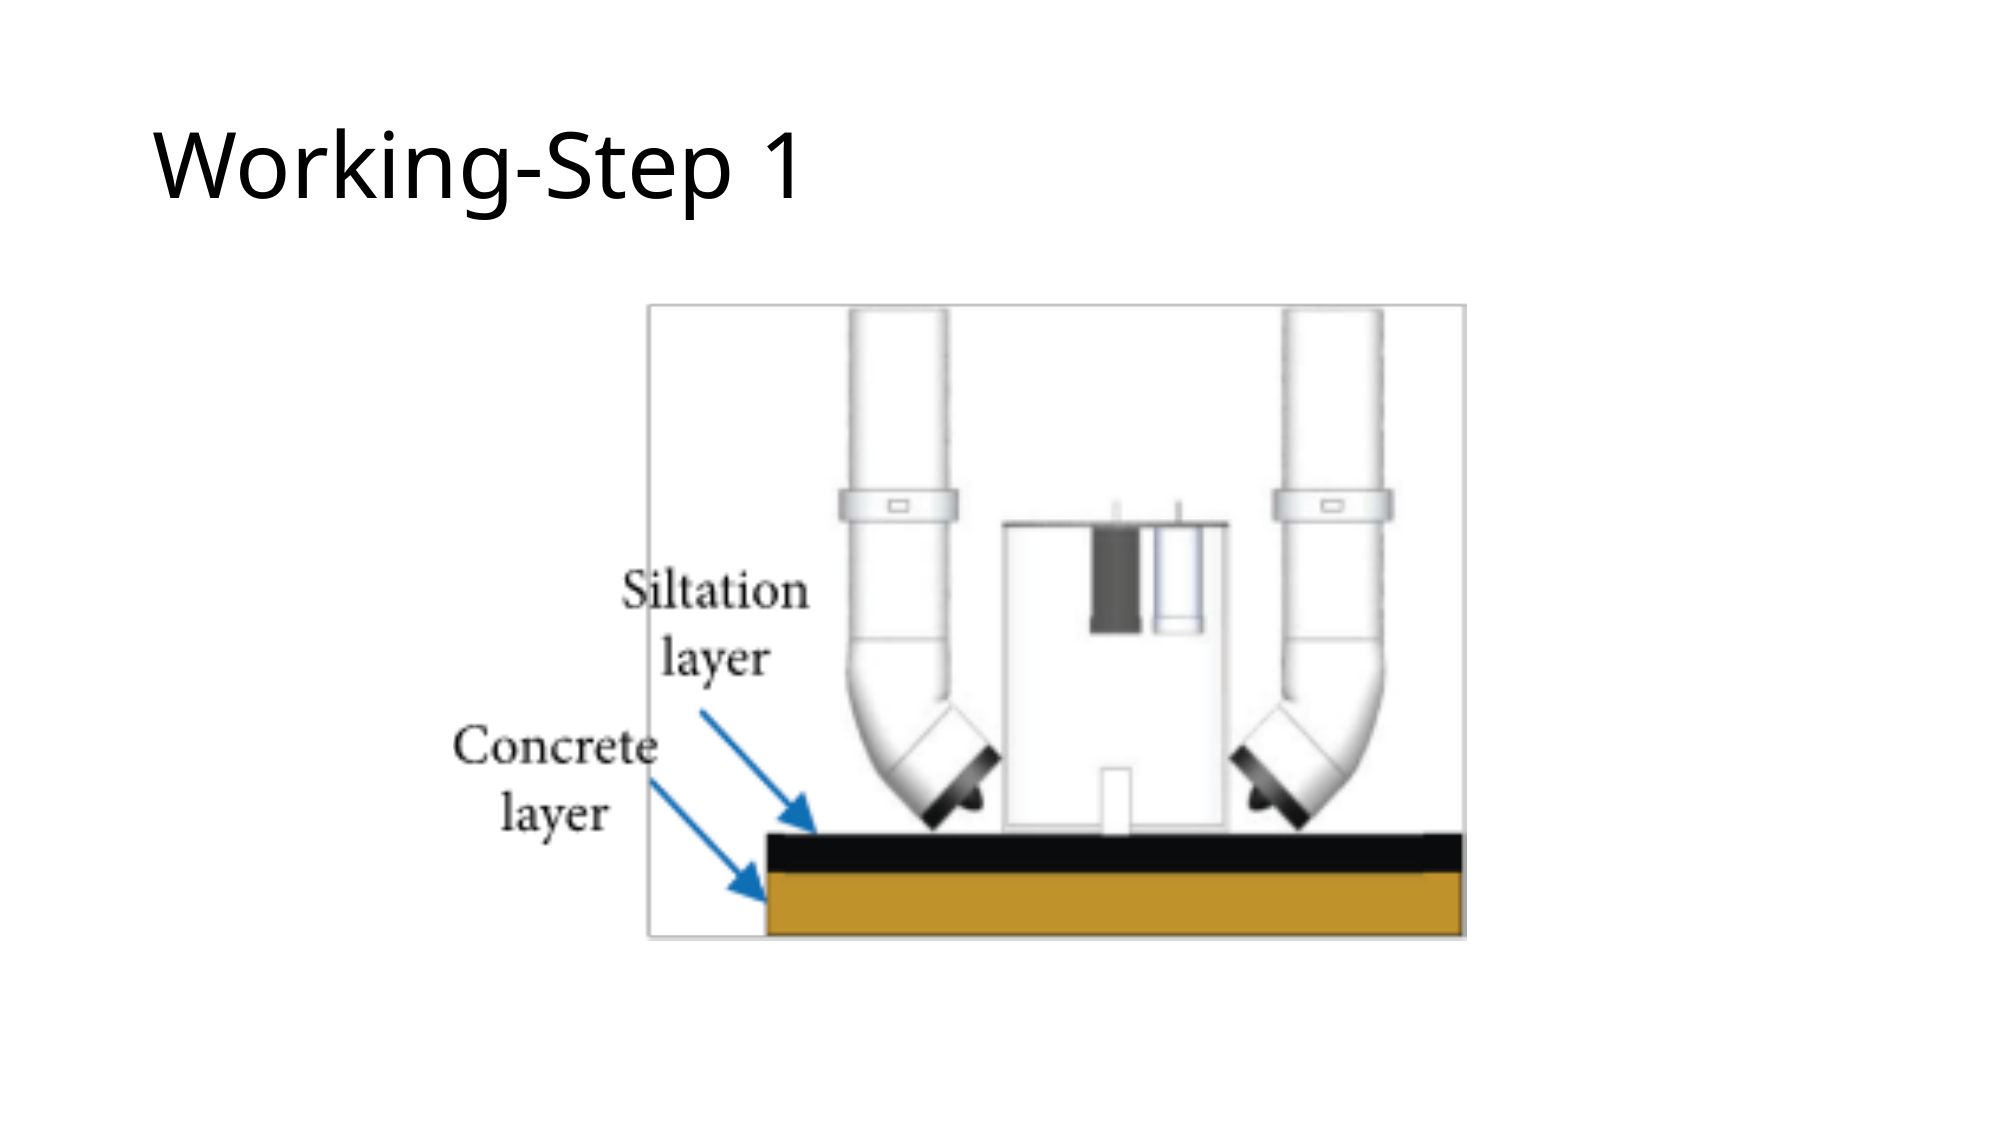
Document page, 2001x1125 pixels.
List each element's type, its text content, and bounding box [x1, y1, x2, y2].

text_box Working-Step 1 [137, 59, 1863, 278]
picture [453, 302, 1467, 941]
